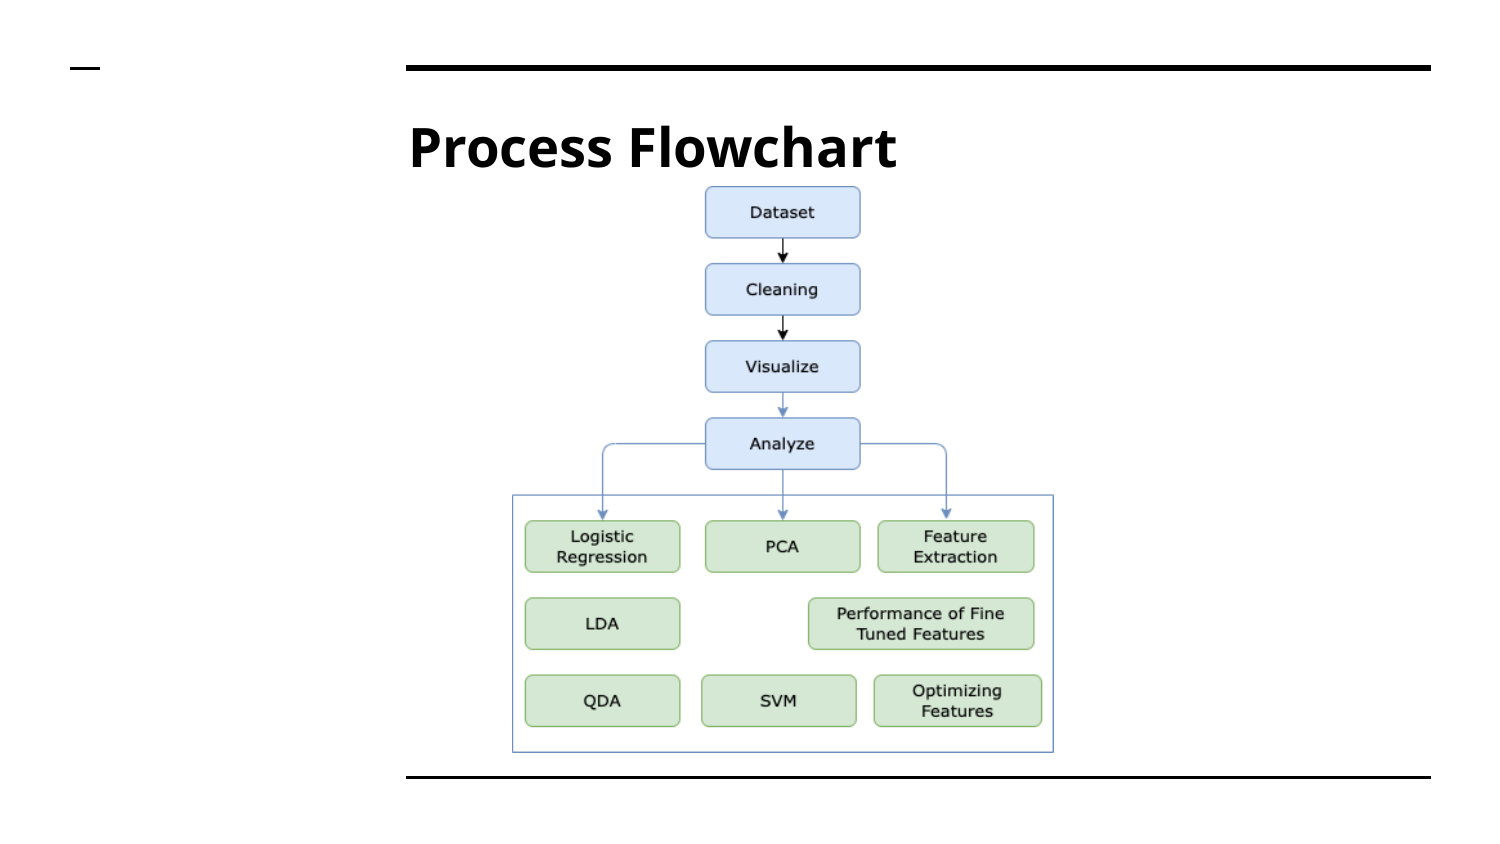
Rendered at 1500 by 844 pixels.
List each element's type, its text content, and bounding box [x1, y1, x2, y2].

title Process Flowchart [393, 94, 1431, 199]
picture [512, 185, 1054, 754]
